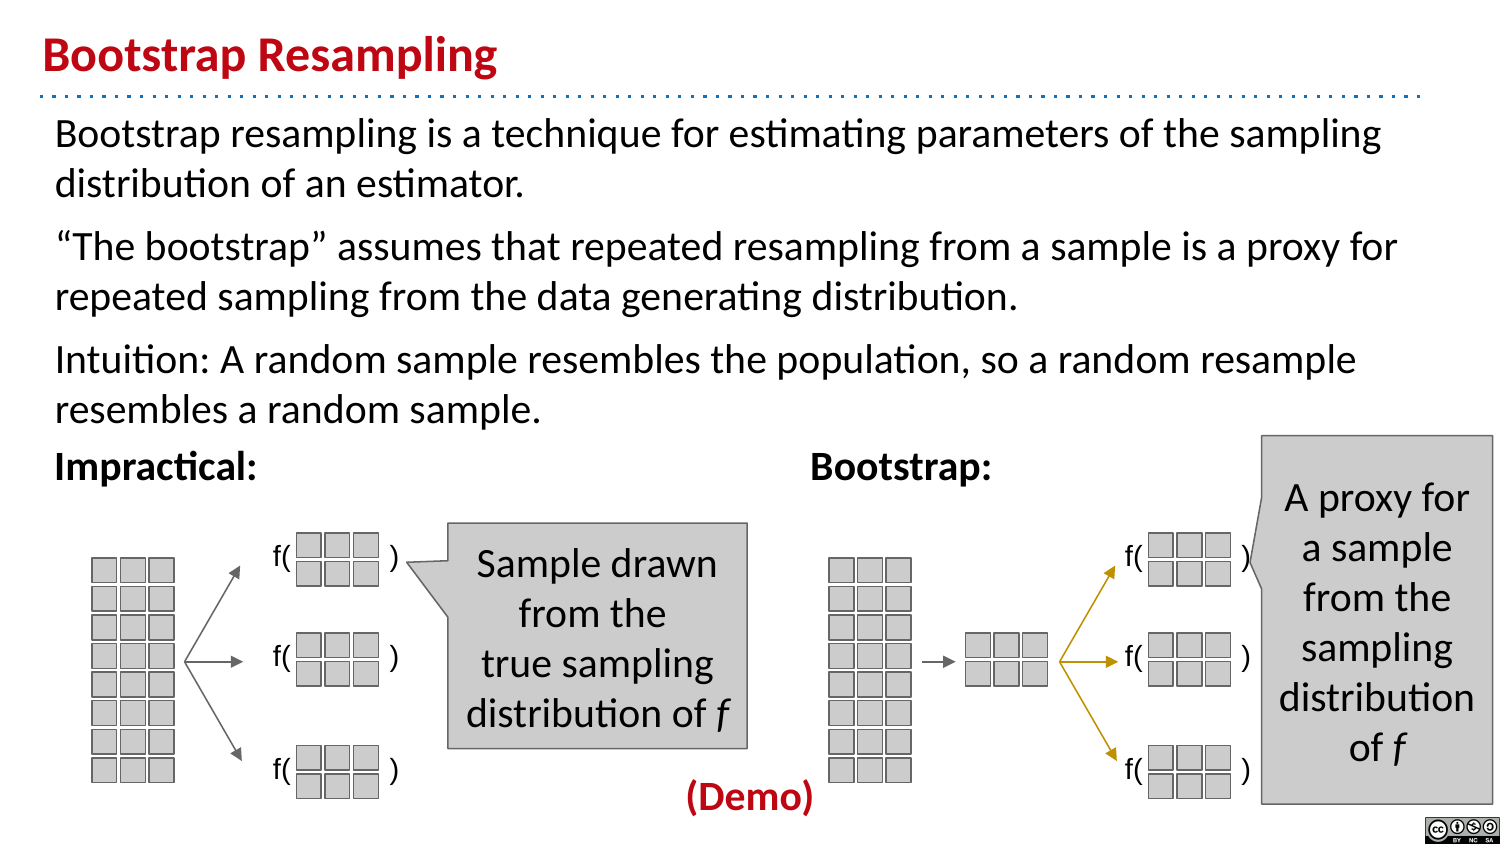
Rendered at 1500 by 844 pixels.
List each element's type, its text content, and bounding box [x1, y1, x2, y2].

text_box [766, 423, 1048, 783]
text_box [1059, 532, 1104, 799]
text_box Impractical: [21, 423, 291, 521]
picture [1425, 817, 1500, 844]
text_box A proxy for a sample from the sampling distribution of f [1257, 435, 1493, 805]
text_box Sample drawn from the true sampling distribution of f [442, 523, 748, 749]
title Bootstrap Resampling [27, 15, 1378, 97]
text_box (Demo) [634, 754, 866, 844]
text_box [184, 532, 252, 799]
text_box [91, 557, 175, 783]
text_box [1109, 522, 1291, 817]
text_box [257, 522, 439, 817]
list Bootstrap resampling is a technique for estimating parameters of the sampling distribution of an estimator. “The bootstrap” assumes that repeated resampling from a sample is a proxy for repeated sampling from the data generating distribution. Intuition: A random sample resembles the population, so a random resample resembles a random sample. [39, 91, 1425, 479]
